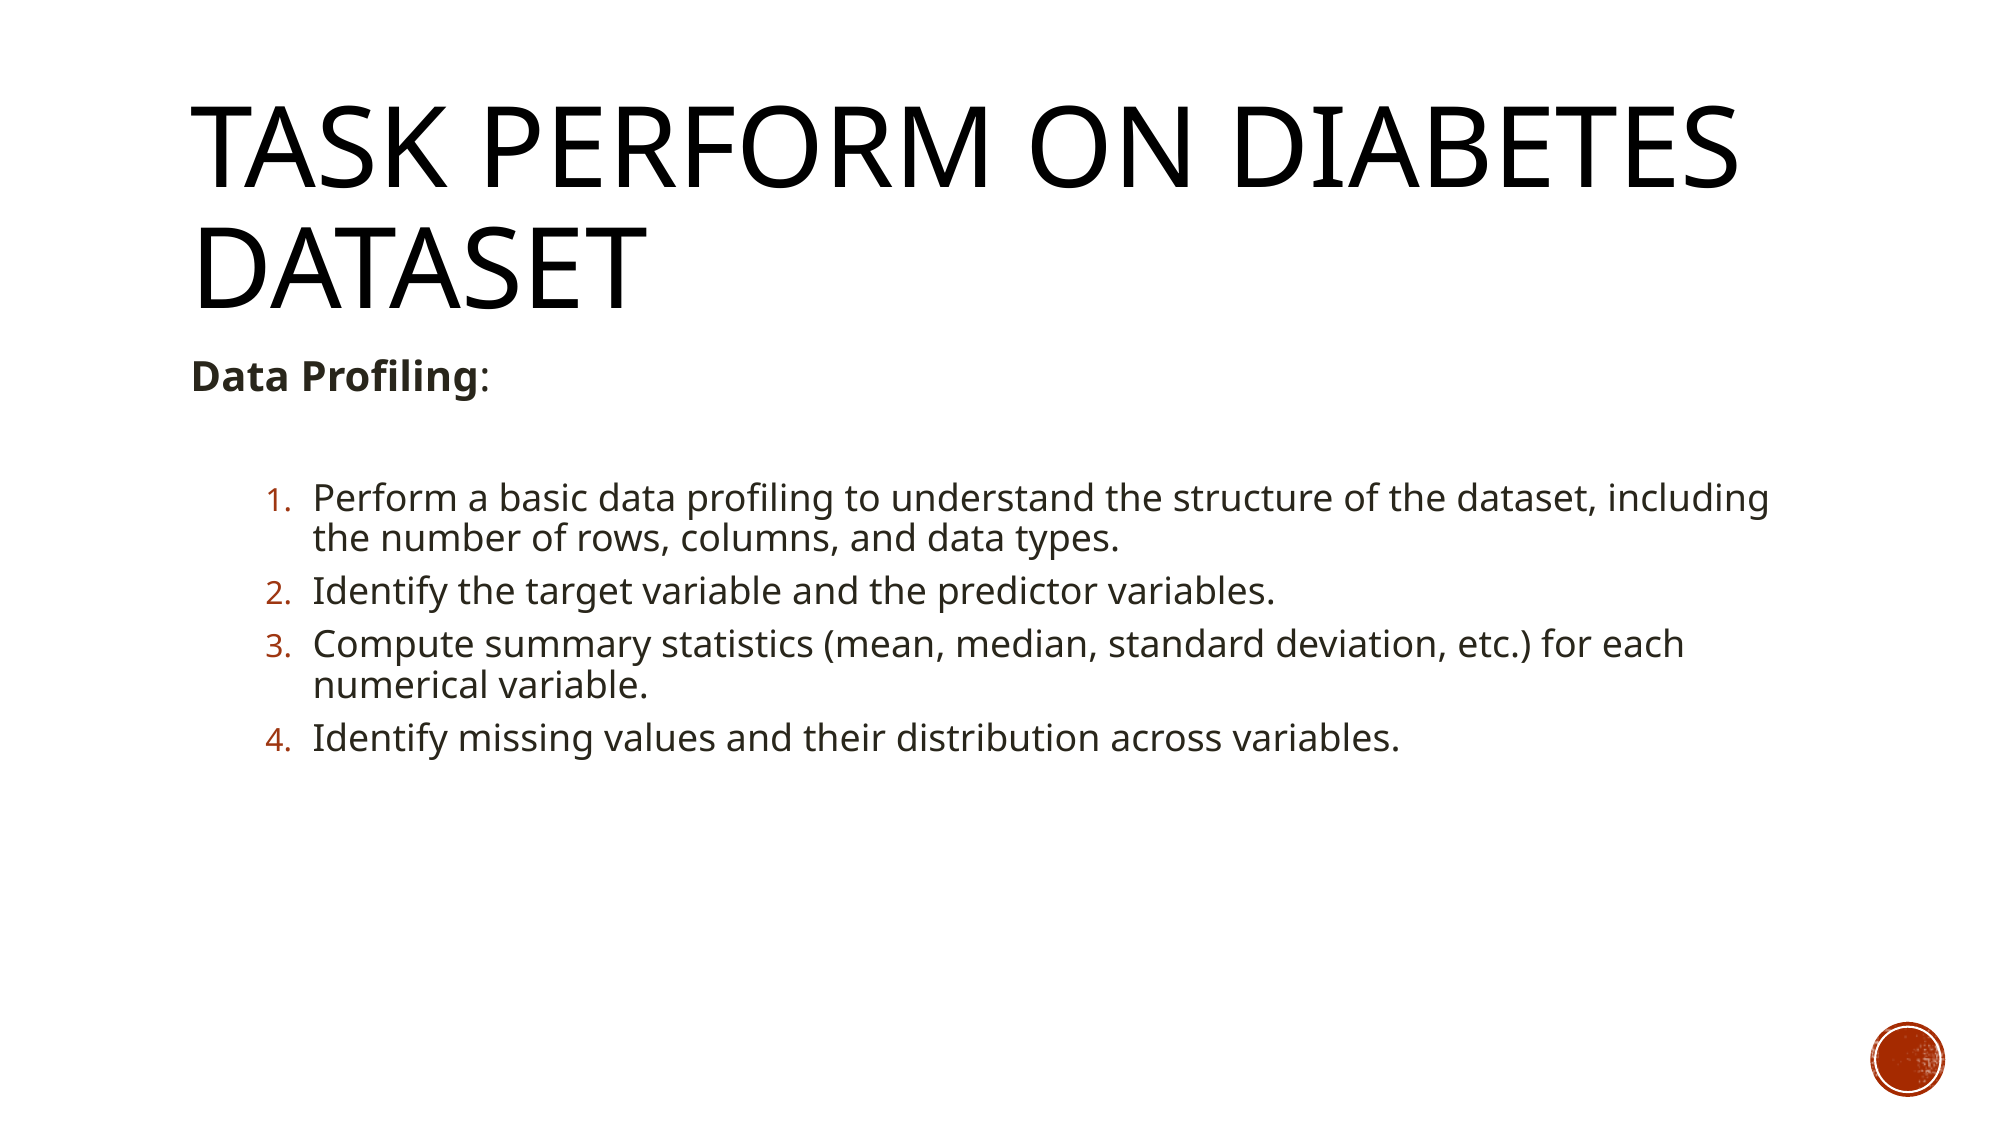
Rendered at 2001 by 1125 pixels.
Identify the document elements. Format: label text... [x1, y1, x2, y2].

list Data Profiling: Perform a basic data profiling to understand the structure of the dataset, including the number of rows, columns, and data types. Identify the target variable and the predictor variables. Compute summary statistics (mean, median, standard deviation, etc.) for each numerical variable. Identify missing values and their distribution across variables. [175, 348, 1826, 1013]
title Task perform on diabetes dataset [175, 79, 1826, 344]
